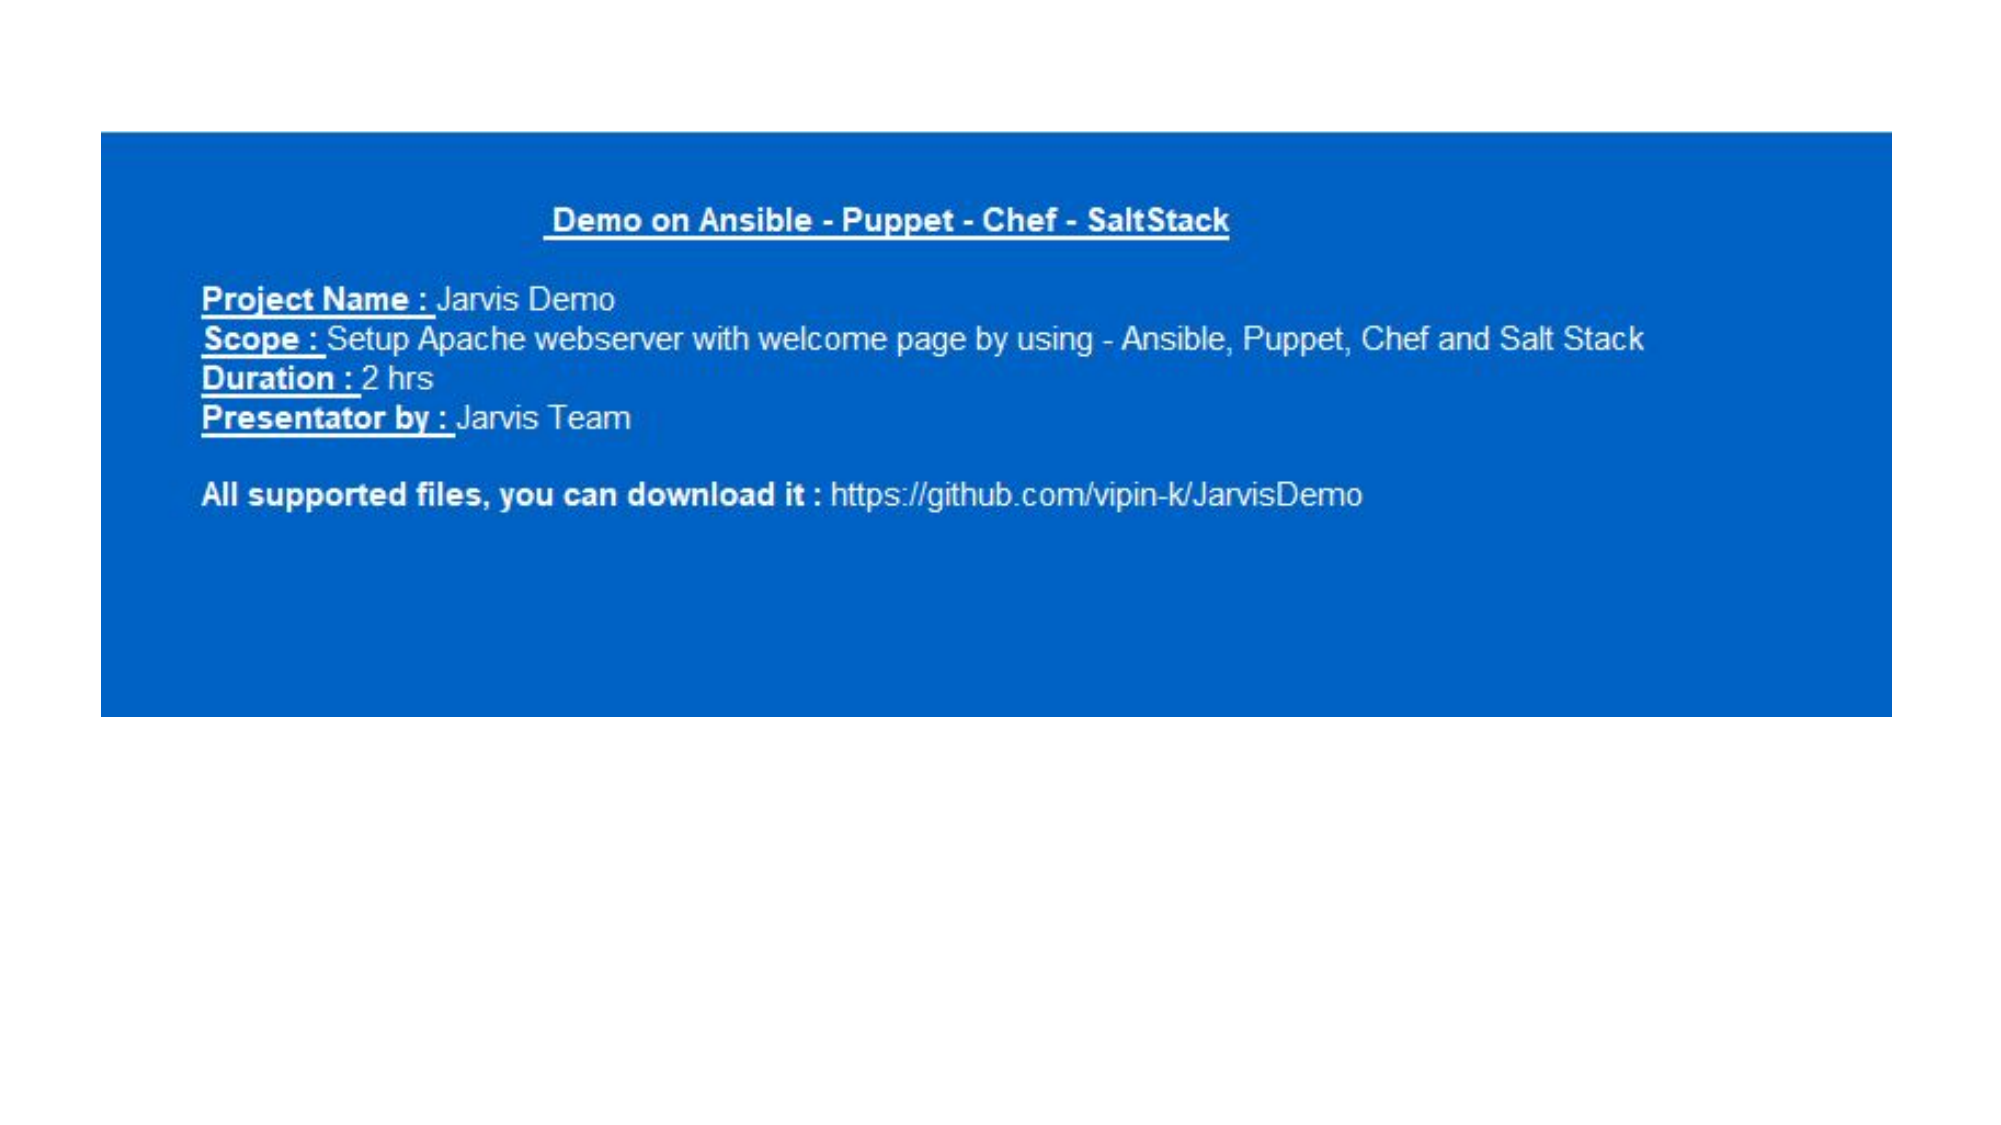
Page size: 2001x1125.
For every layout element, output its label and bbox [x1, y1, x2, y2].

picture [101, 131, 1892, 717]
